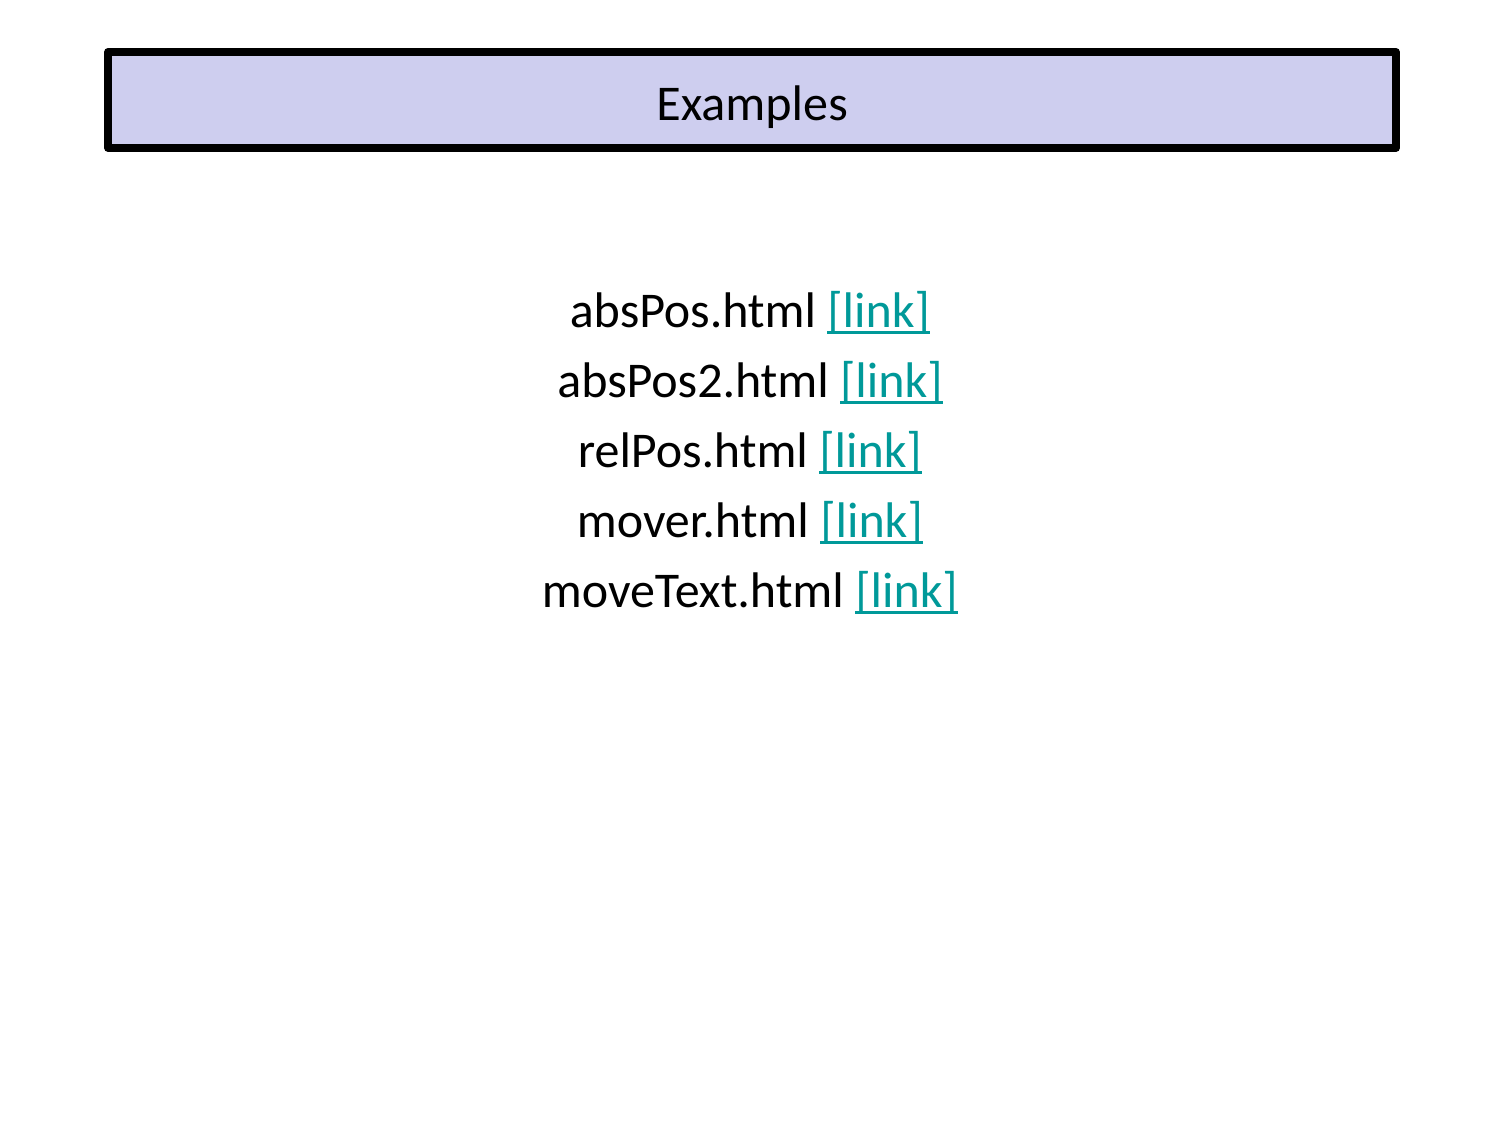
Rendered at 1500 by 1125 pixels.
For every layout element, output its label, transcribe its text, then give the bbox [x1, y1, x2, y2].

list absPos.html [link] absPos2.html [link] relPos.html [link] mover.html [link] moveText.html [link] [112, 200, 1388, 875]
title Examples [104, 48, 1400, 152]
